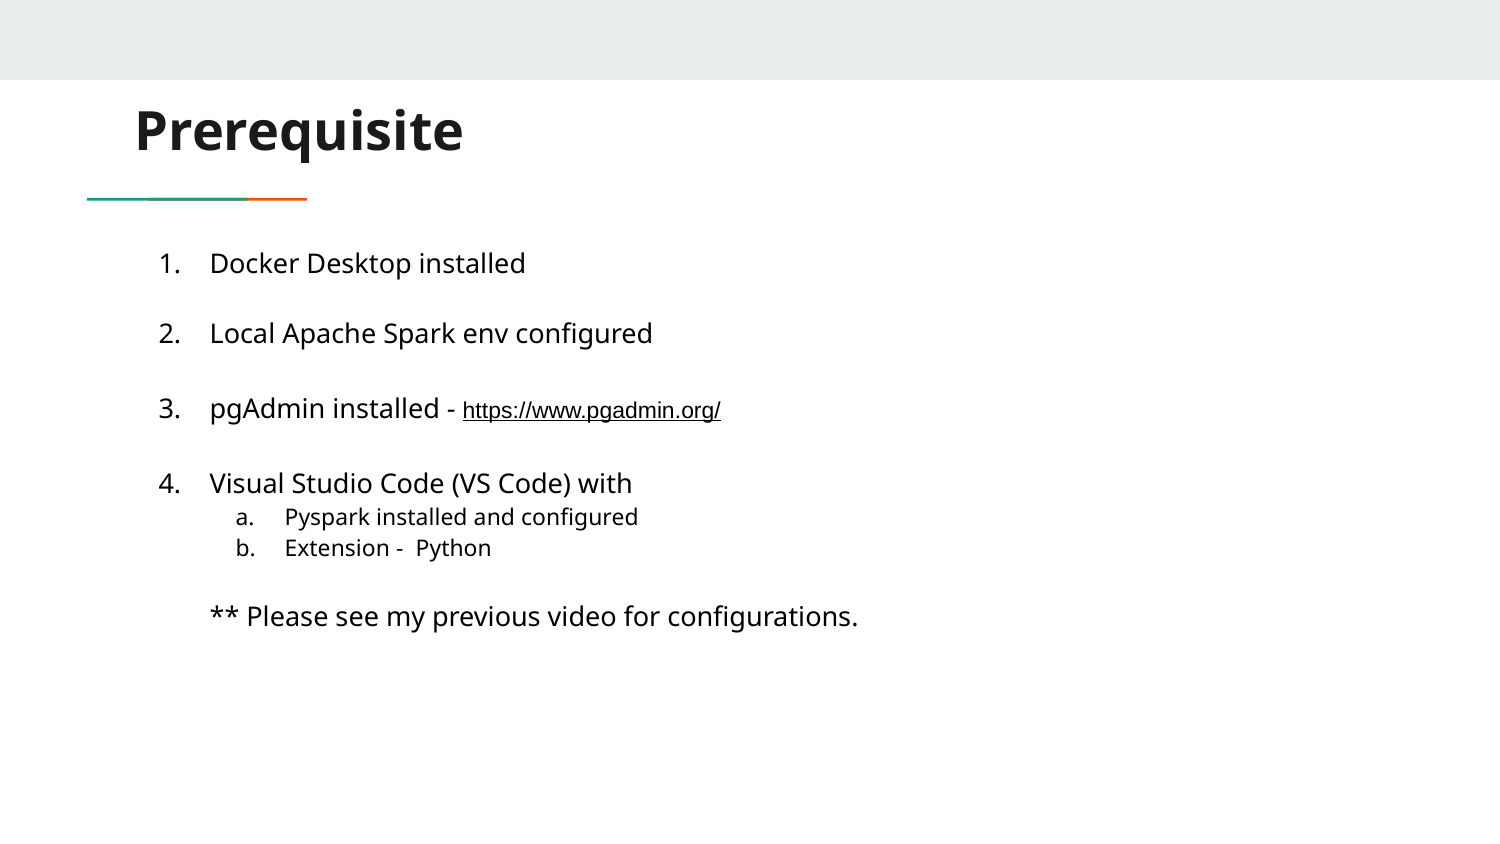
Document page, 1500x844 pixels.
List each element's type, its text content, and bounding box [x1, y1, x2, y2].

title Prerequisite [119, 81, 1381, 169]
list Docker Desktop installed Local Apache Spark env configured pgAdmin installed - https://www.pgadmin.org/ Visual Studio Code (VS Code) with Pyspark installed and configured Extension - Python ** Please see my previous video for configurations. [119, 227, 1381, 728]
